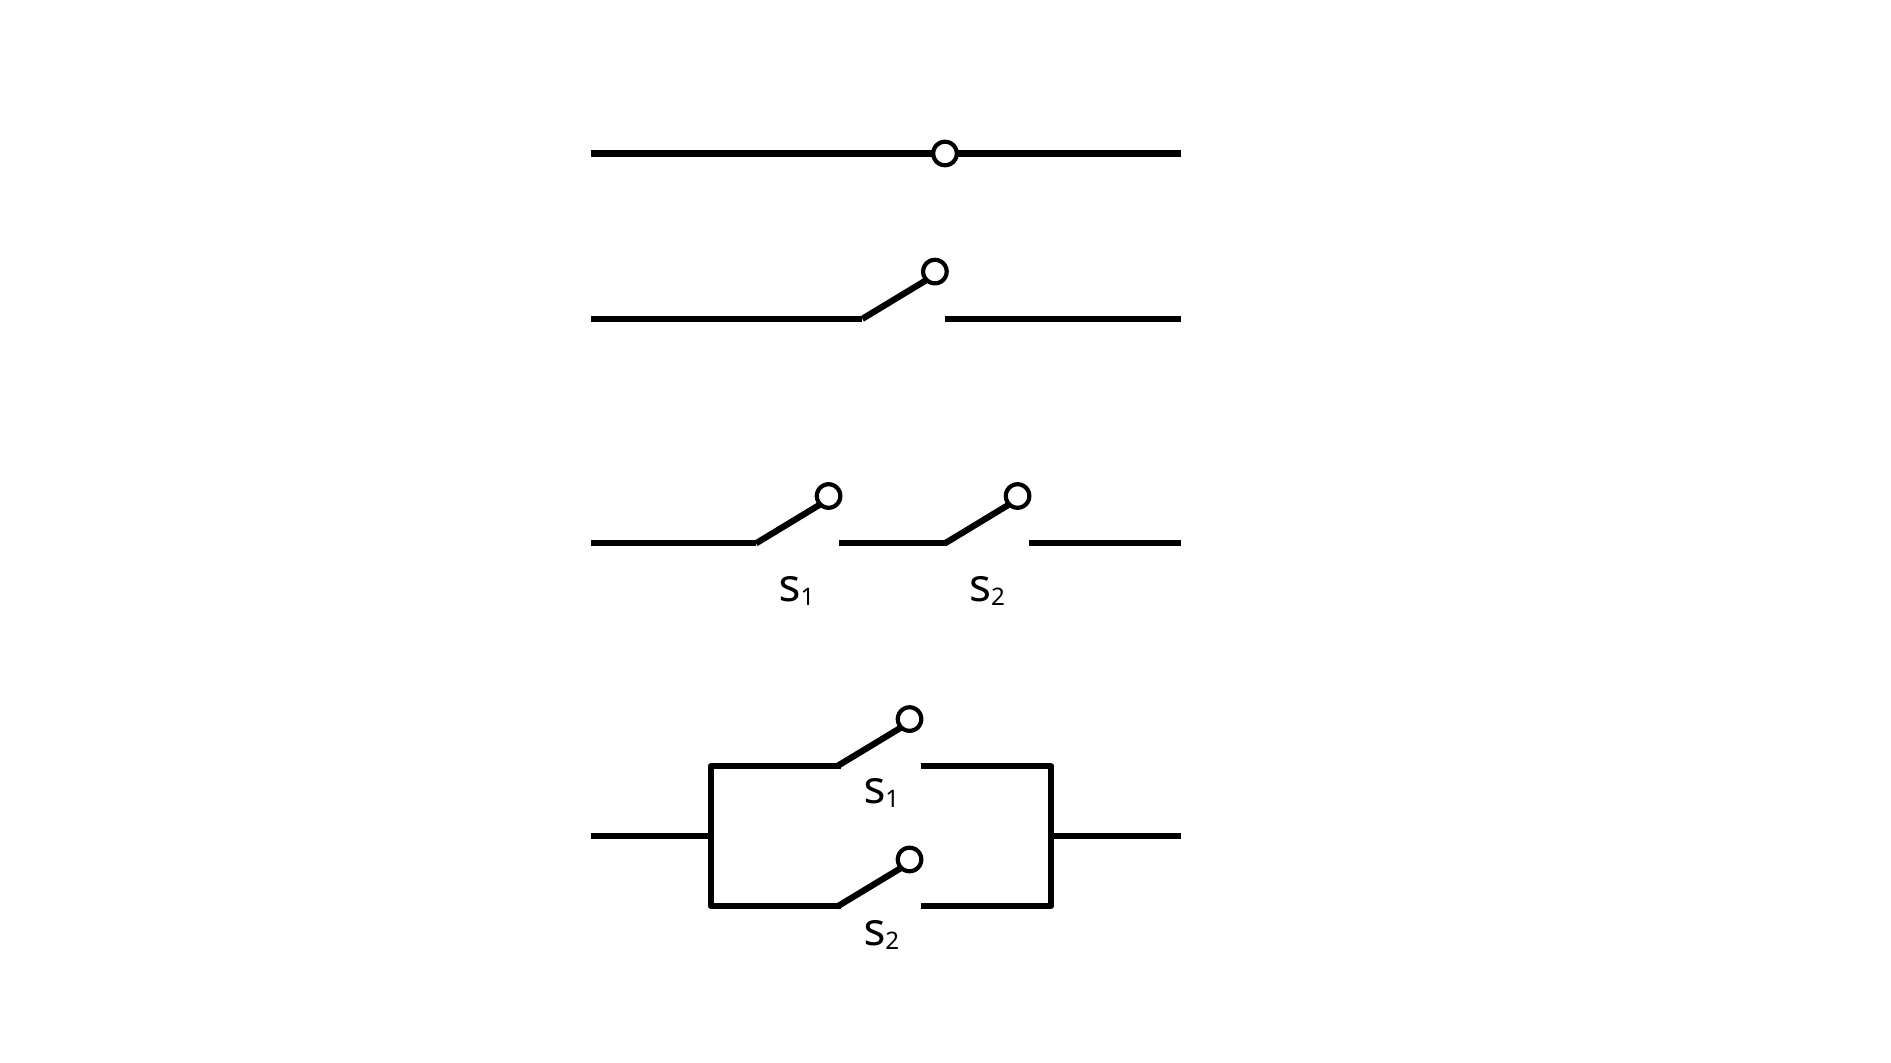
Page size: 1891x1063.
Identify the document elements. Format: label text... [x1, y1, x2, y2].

text_box s2 [845, 899, 918, 955]
text_box [895, 705, 924, 733]
text_box s1 [760, 555, 833, 611]
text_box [755, 504, 821, 544]
text_box [921, 766, 1052, 907]
text_box [934, 162, 956, 168]
text_box [814, 482, 843, 510]
text_box s1 [845, 757, 918, 813]
text_box [931, 139, 959, 152]
text_box [710, 766, 841, 907]
text_box s2 [950, 555, 1024, 611]
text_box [836, 727, 902, 767]
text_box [944, 504, 1010, 544]
text_box [921, 257, 949, 286]
text_box [1003, 482, 1032, 510]
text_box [862, 279, 927, 320]
text_box [895, 845, 921, 874]
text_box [836, 867, 902, 907]
